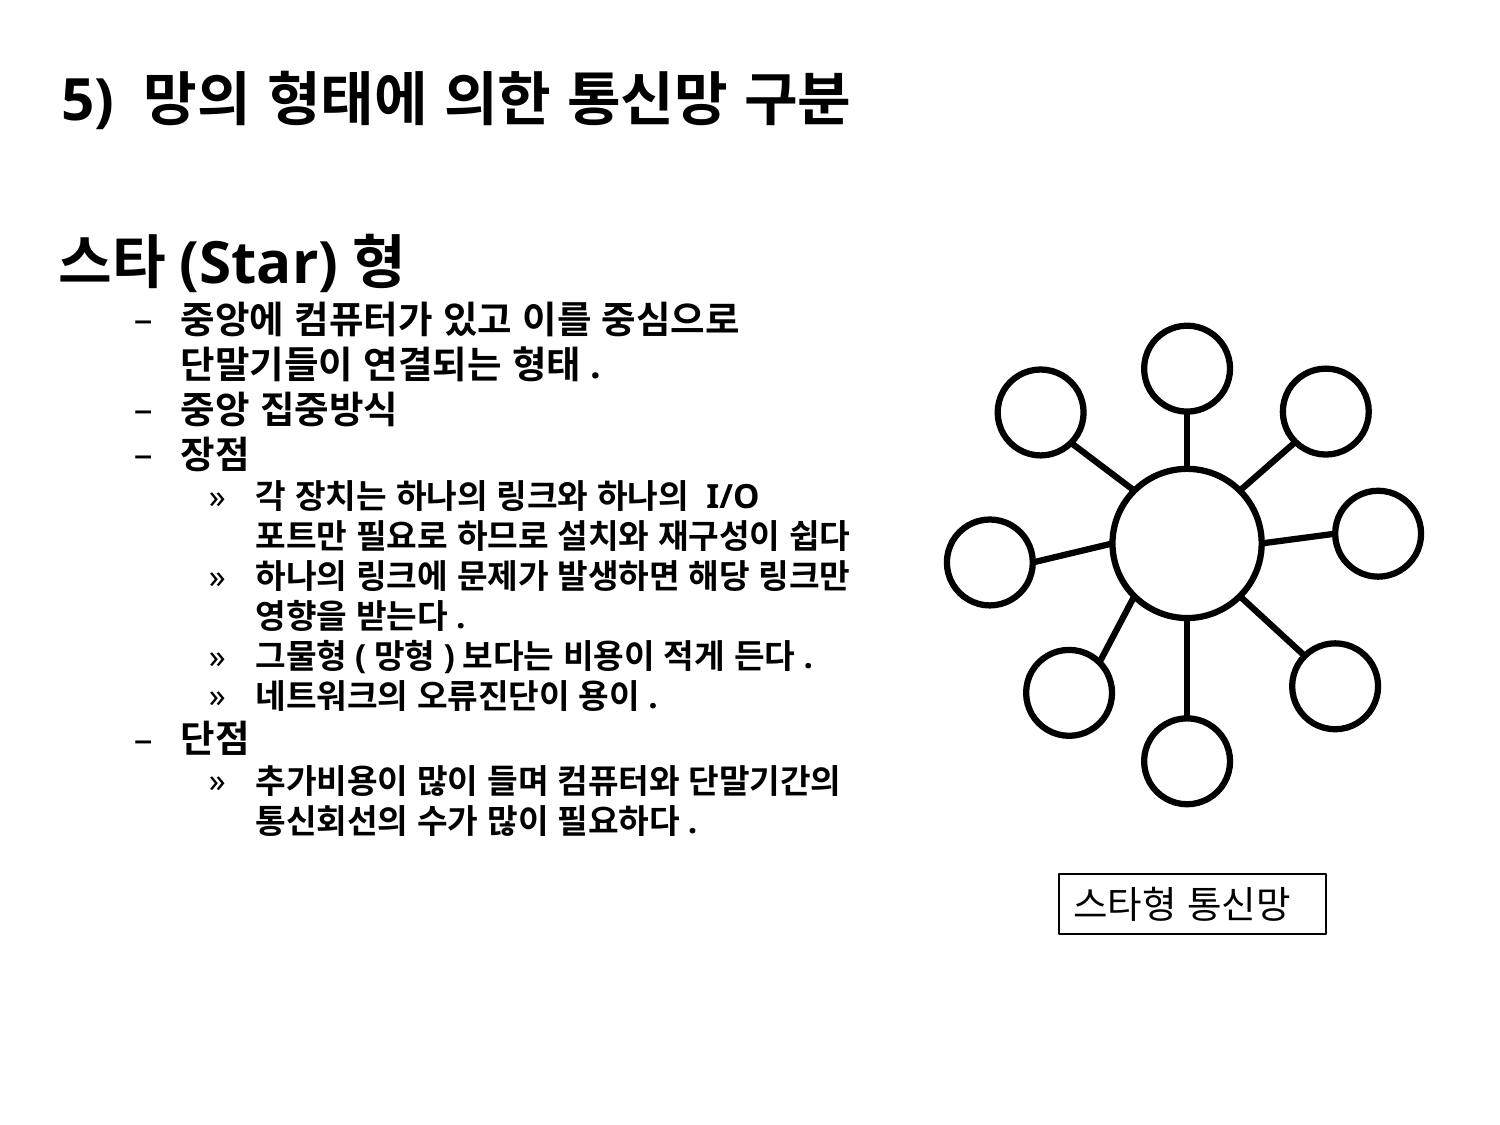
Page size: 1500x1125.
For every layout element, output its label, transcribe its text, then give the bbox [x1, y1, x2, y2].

text_box [1281, 367, 1371, 457]
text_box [1239, 595, 1306, 657]
text_box 스타형 통신망 [1058, 874, 1326, 934]
text_box [1290, 641, 1380, 731]
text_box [1239, 441, 1296, 492]
text_box [1024, 648, 1114, 738]
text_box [1032, 542, 1113, 563]
text_box 스타(Star)형 중앙에 컴퓨터가 있고 이를 중심으로 단말기들이 연결되는 형태. 중앙 집중방식 장점 각 장치는 하나의 링크와 하나의 I/O 포트만 필요로 하므로 설치와 재구성이 쉽다 하나의 링크에 문제가 발생하면 해당 링크만 영향을 받는다. 그물형(망형)보다는 비용이 적게 든다. 네트워크의 오류진단이 용이. 단점 추가비용이 많이 들며 컴퓨터와 단말기간의 통신회선의 수가 많이 필요하다. [44, 218, 896, 848]
text_box [1333, 489, 1423, 579]
text_box 5) 망의 형태에 의한 통신망 구분 [46, 54, 977, 140]
text_box [1111, 467, 1264, 620]
text_box [1142, 716, 1232, 806]
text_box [1070, 442, 1135, 492]
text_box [1098, 595, 1135, 663]
text_box [945, 517, 1035, 608]
text_box [1142, 324, 1232, 413]
text_box [996, 367, 1086, 458]
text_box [1261, 533, 1336, 544]
